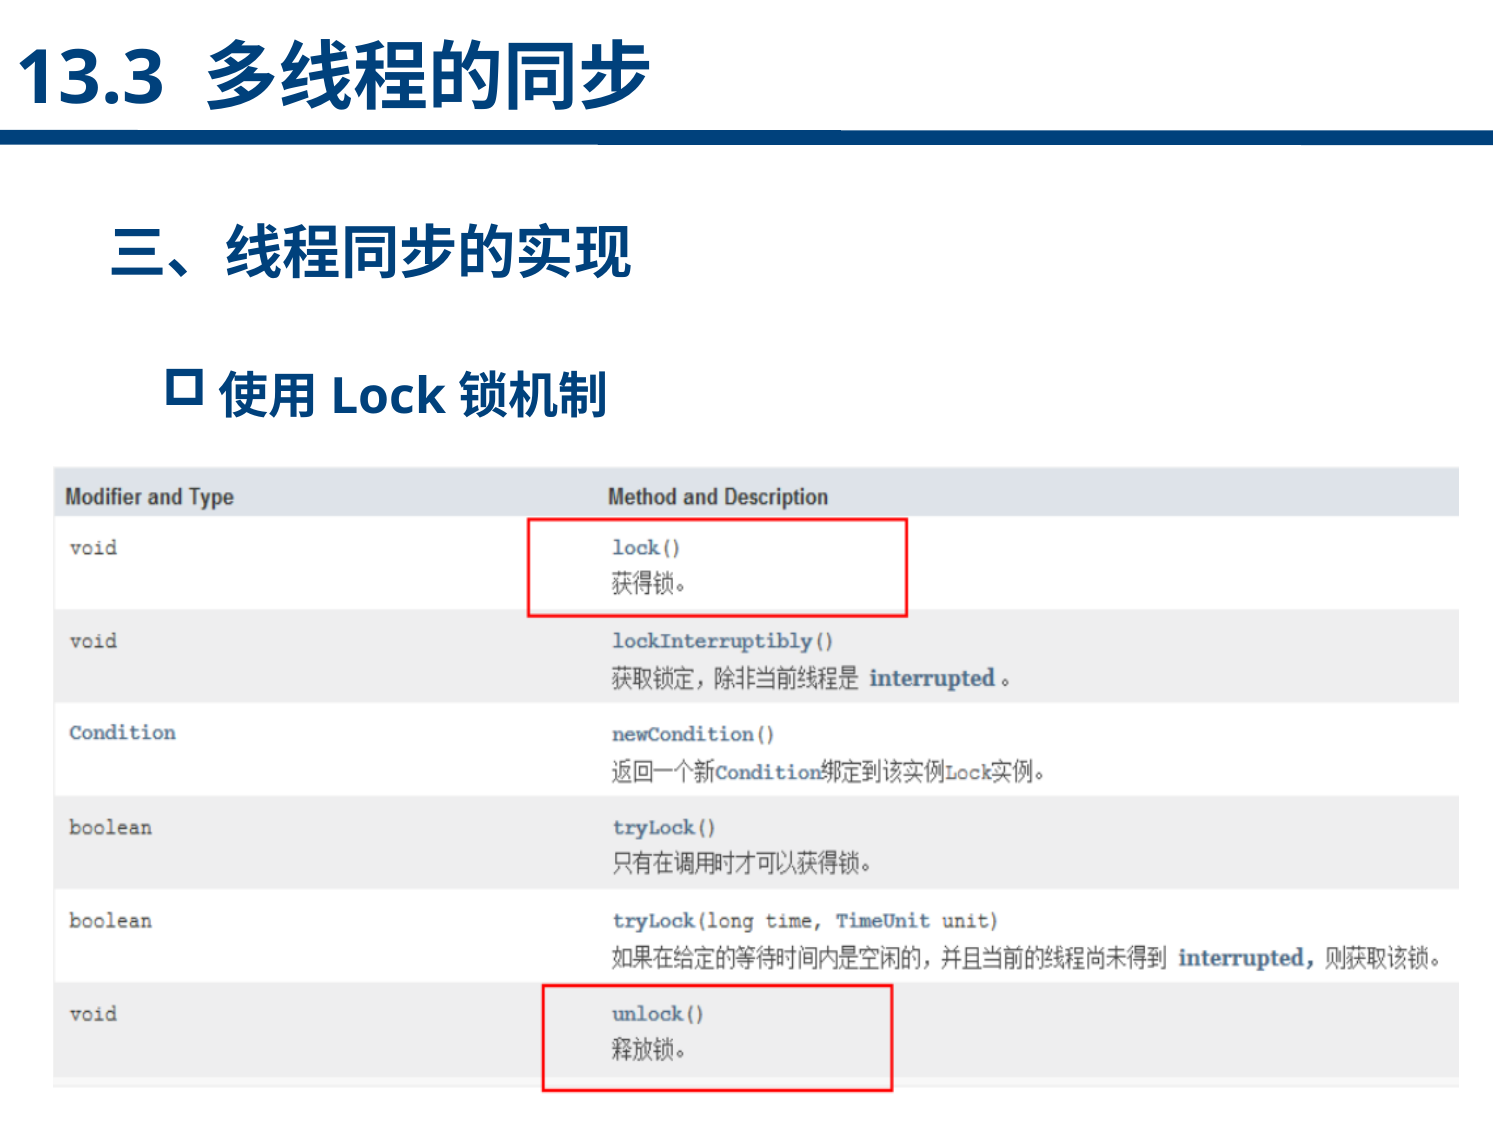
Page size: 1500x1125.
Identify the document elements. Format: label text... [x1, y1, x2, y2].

picture [52, 466, 1459, 1104]
text_box 三、线程同步的实现 [5, 172, 1317, 293]
text_box 13.3 多线程的同步 [0, 21, 669, 127]
text_box 使用Lock锁机制 [147, 326, 1424, 431]
